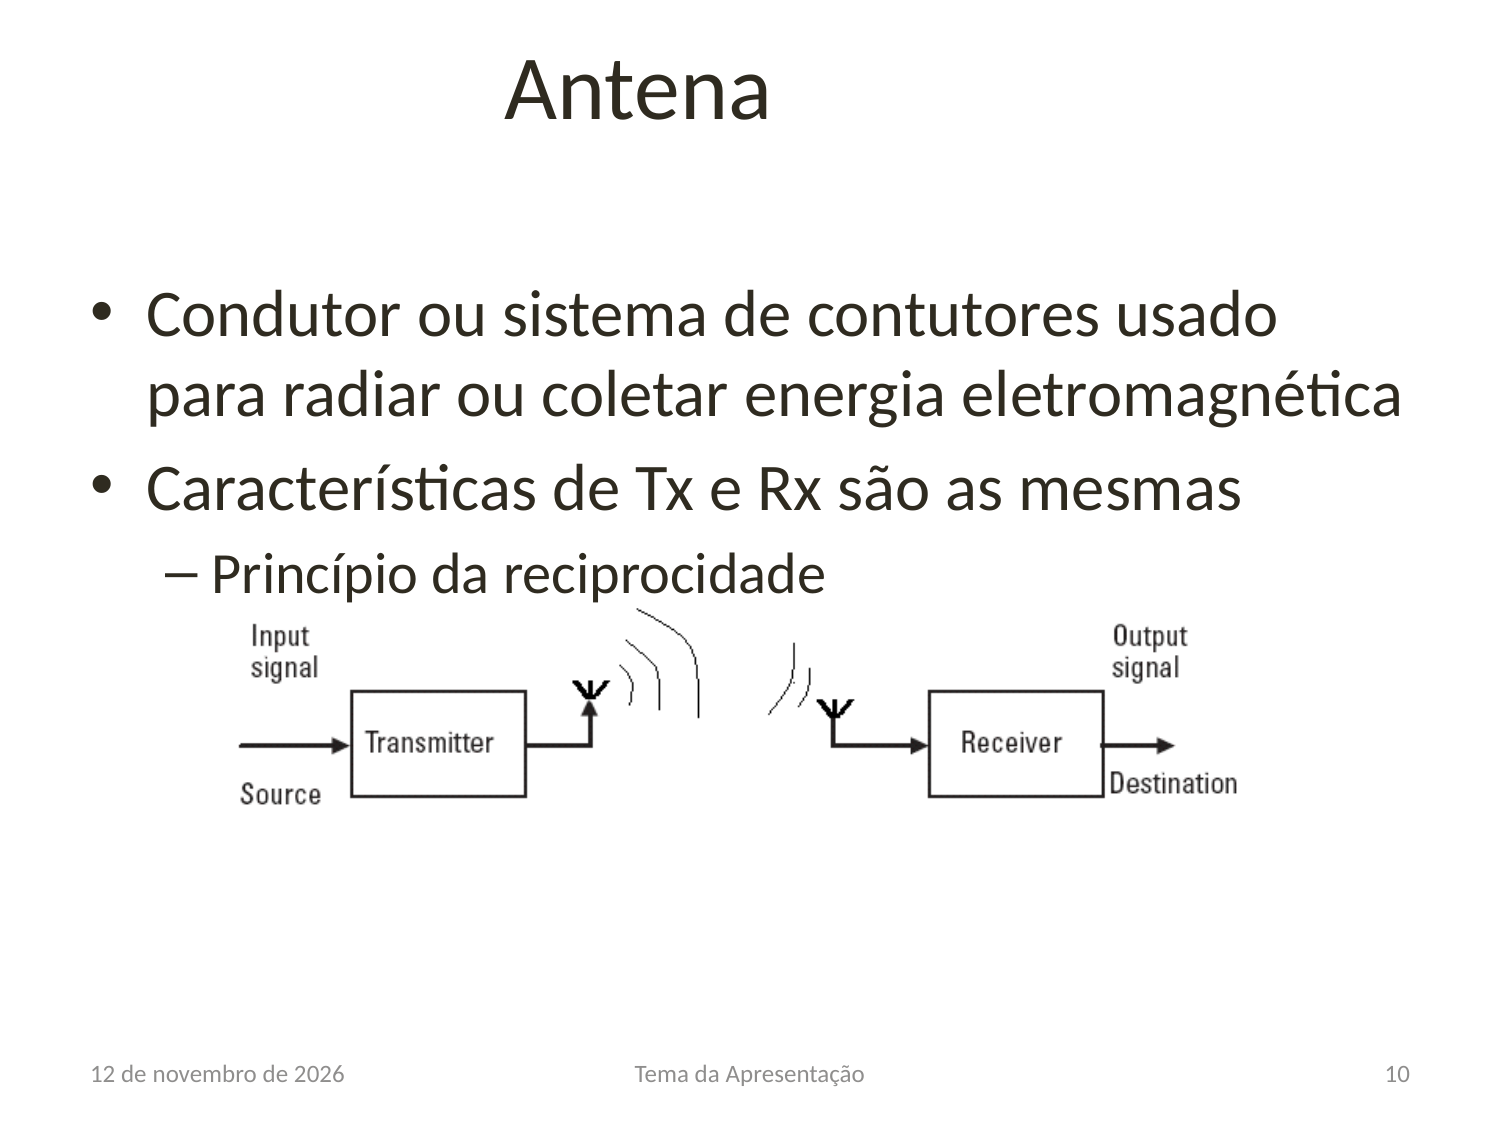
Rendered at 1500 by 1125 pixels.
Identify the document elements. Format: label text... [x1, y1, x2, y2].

picture [233, 606, 1246, 836]
slide_number 15 de novembro de 2016 [75, 1042, 425, 1103]
list Condutor ou sistema de contutores usado para radiar ou coletar energia eletromagnética Características de Tx e Rx são as mesmas Princípio da reciprocidade [74, 262, 1426, 1006]
footer Tema da Apresentação [512, 1042, 988, 1103]
title Antena [18, 19, 1260, 139]
slide_number 10 [1074, 1042, 1425, 1103]
